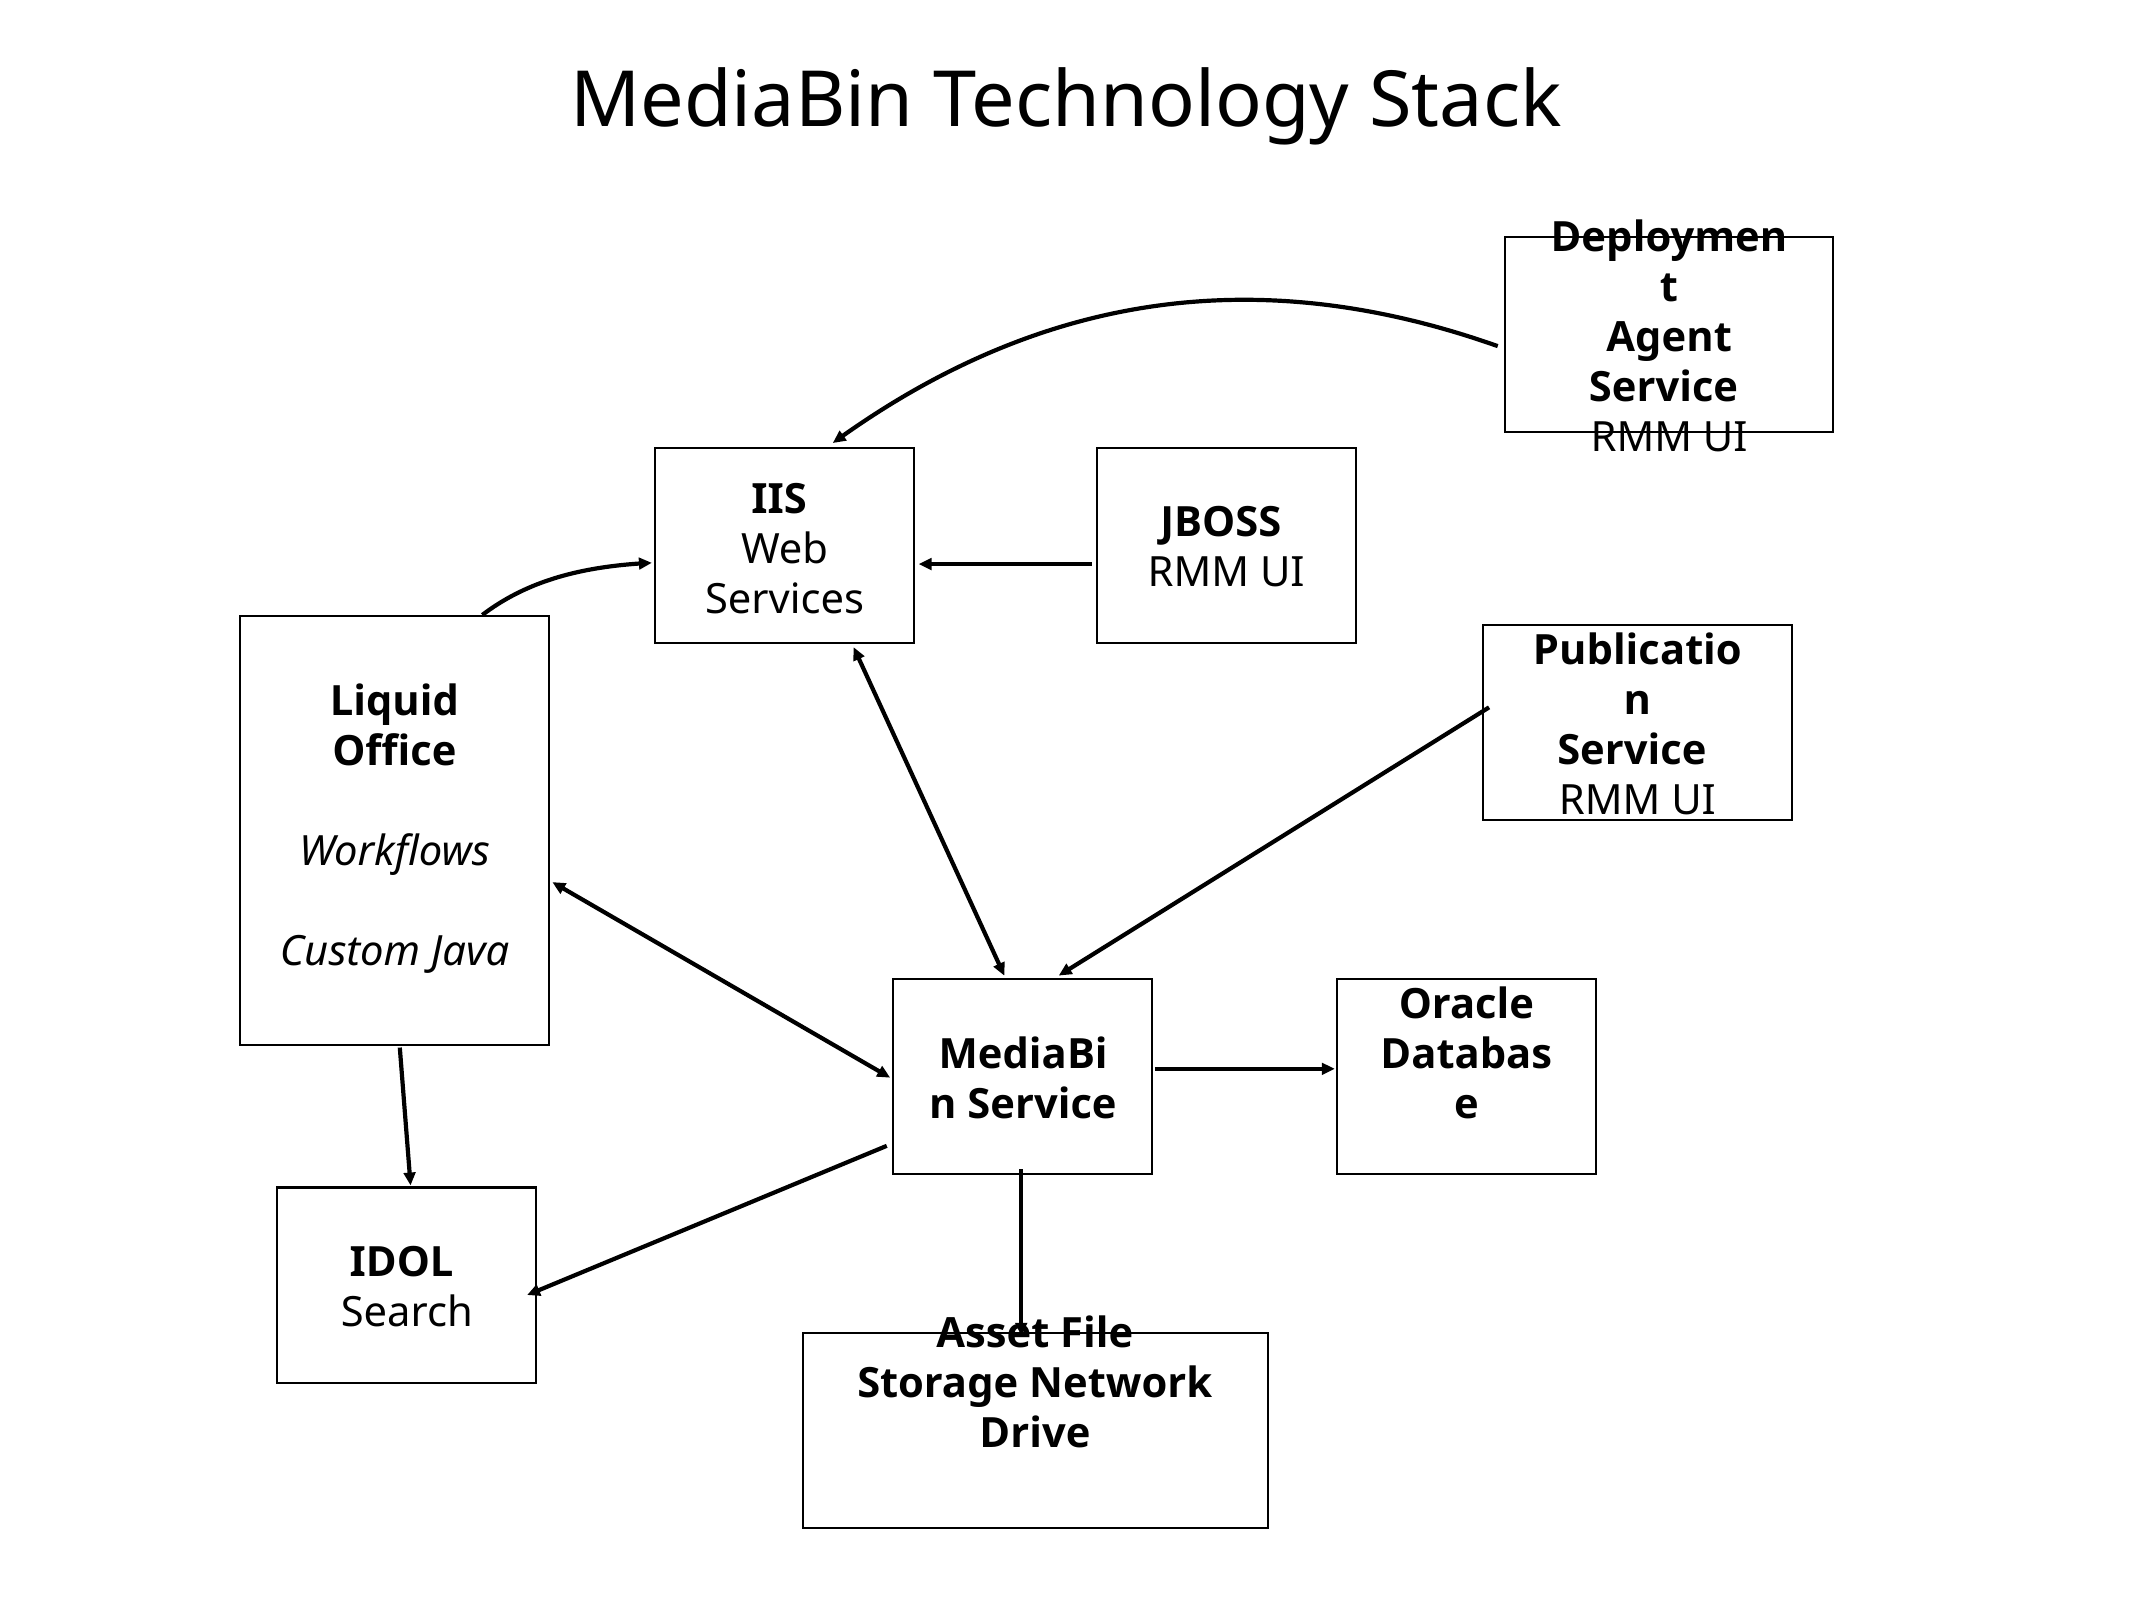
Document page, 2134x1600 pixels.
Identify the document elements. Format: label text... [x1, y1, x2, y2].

text_box [833, 299, 1498, 443]
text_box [1096, 447, 1357, 644]
text_box [853, 647, 1005, 976]
text_box [482, 557, 652, 615]
text_box [399, 1047, 416, 1186]
text_box [1015, 1175, 1028, 1333]
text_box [1482, 624, 1793, 821]
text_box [239, 615, 550, 1046]
text_box [537, 1145, 887, 1296]
title MediaBin Technology Stack [155, 41, 1978, 151]
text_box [1505, 236, 1833, 433]
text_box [802, 1333, 1268, 1529]
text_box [654, 447, 915, 644]
text_box [1154, 1062, 1335, 1076]
text_box [919, 557, 1092, 571]
text_box [552, 882, 890, 1078]
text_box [893, 978, 1153, 1175]
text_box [277, 1187, 537, 1383]
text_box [1336, 978, 1597, 1175]
text_box [1059, 711, 1482, 976]
